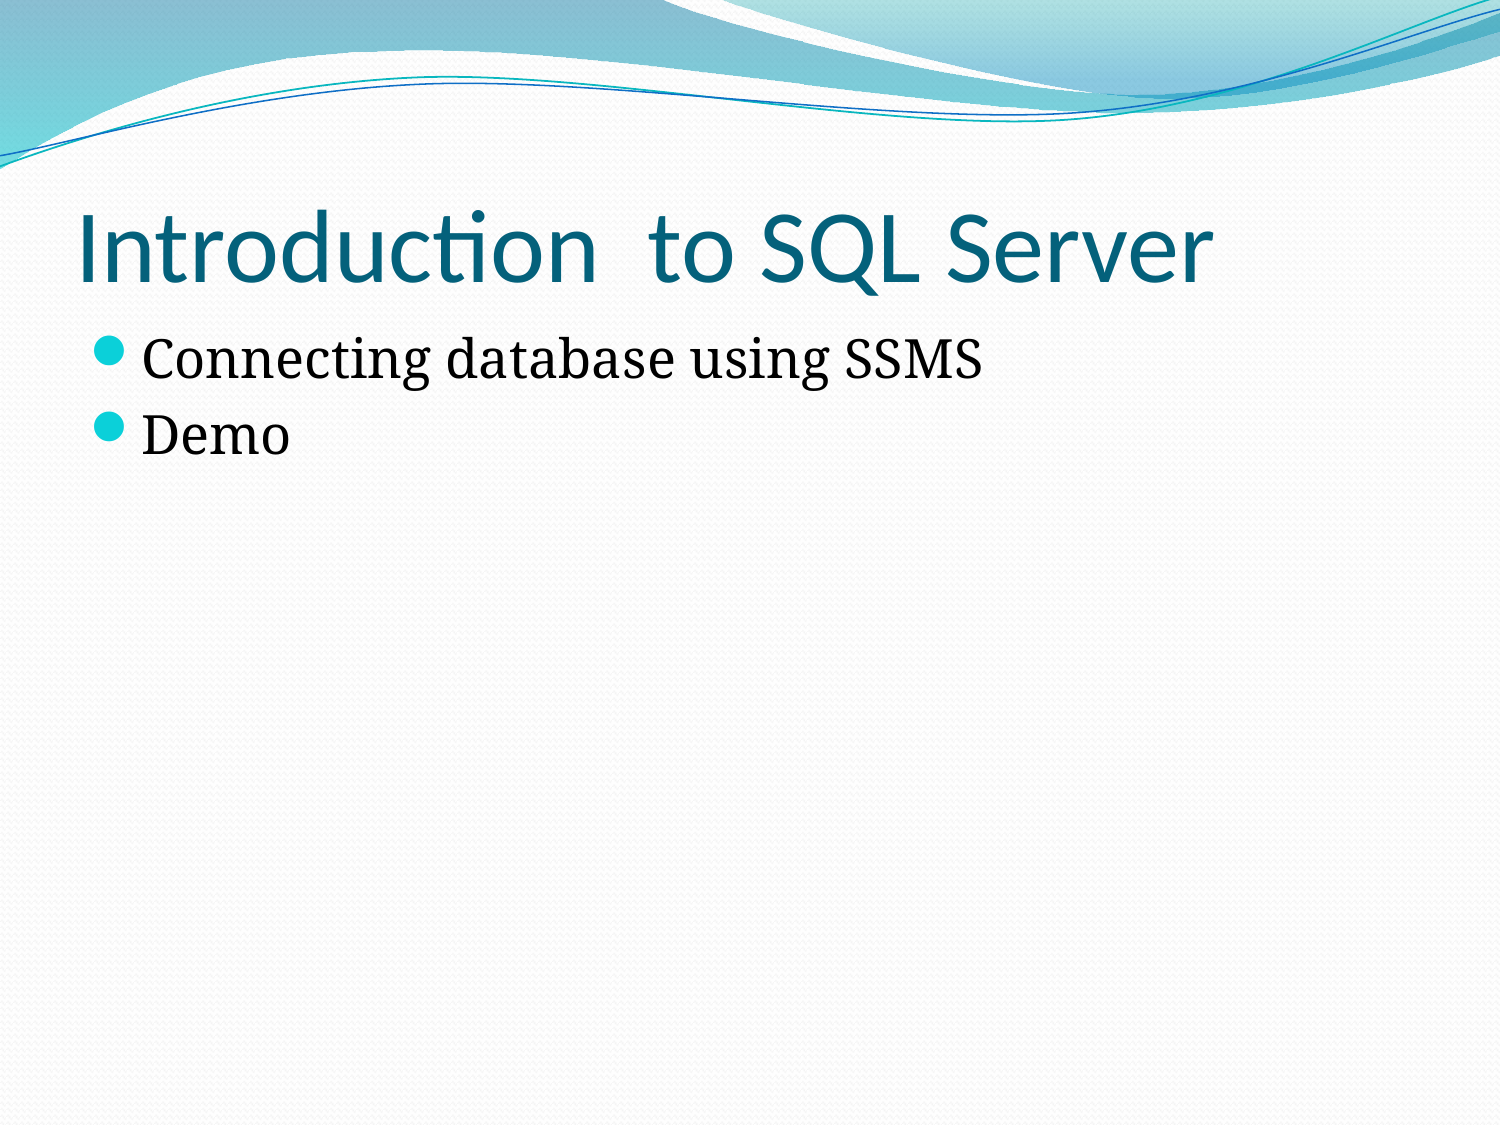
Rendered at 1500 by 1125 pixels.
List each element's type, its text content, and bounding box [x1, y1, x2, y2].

title Introduction to SQL Server [75, 115, 1425, 303]
list Connecting database using SSMS Demo [75, 317, 1425, 1038]
